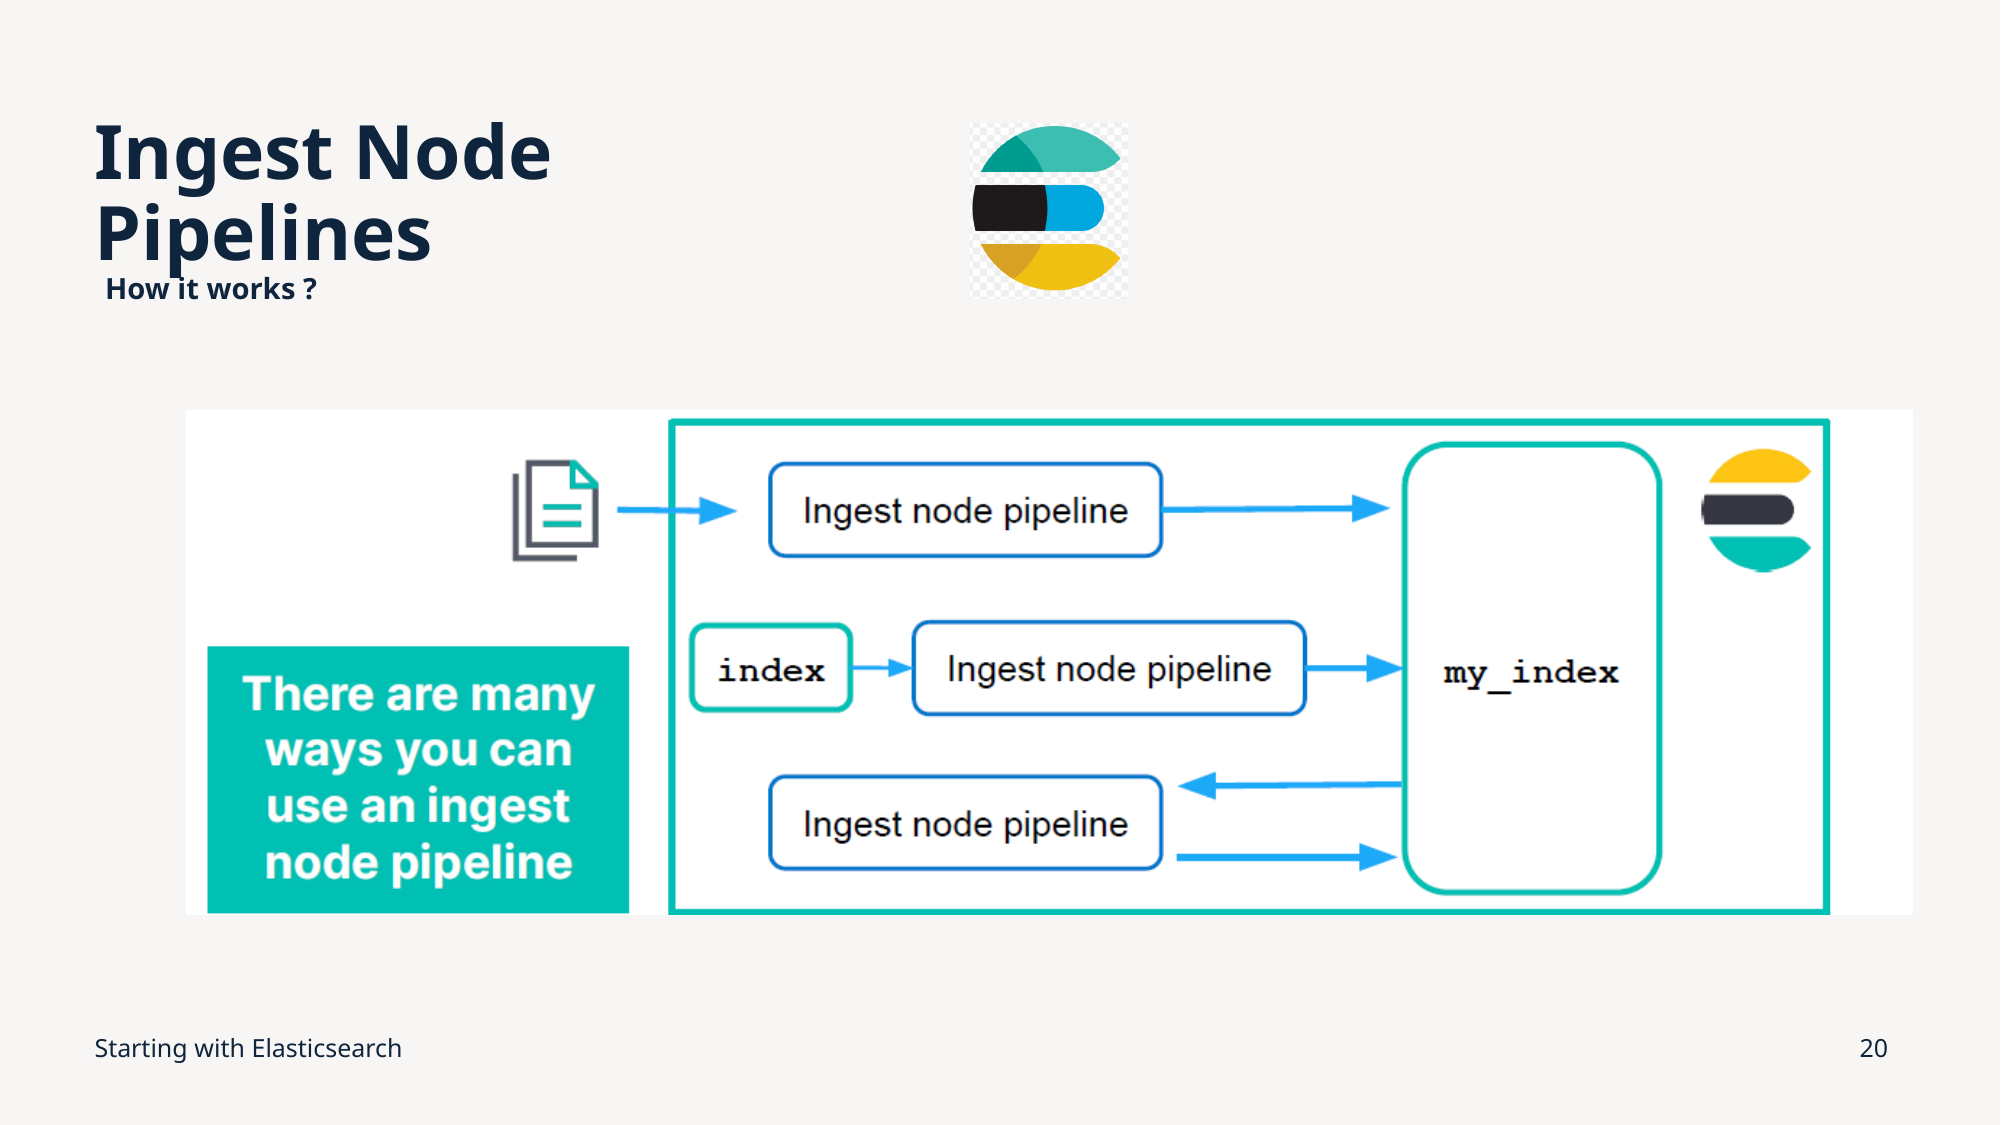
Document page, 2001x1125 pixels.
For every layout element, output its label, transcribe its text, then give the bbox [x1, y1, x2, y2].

title Ingest Node Pipelines [79, 87, 919, 305]
slide_number 20 [1836, 1020, 1912, 1080]
footer Starting with Elasticsearch [79, 1020, 755, 1080]
text_box How it works ? [89, 262, 714, 359]
picture [186, 410, 1913, 915]
picture [970, 123, 1129, 299]
